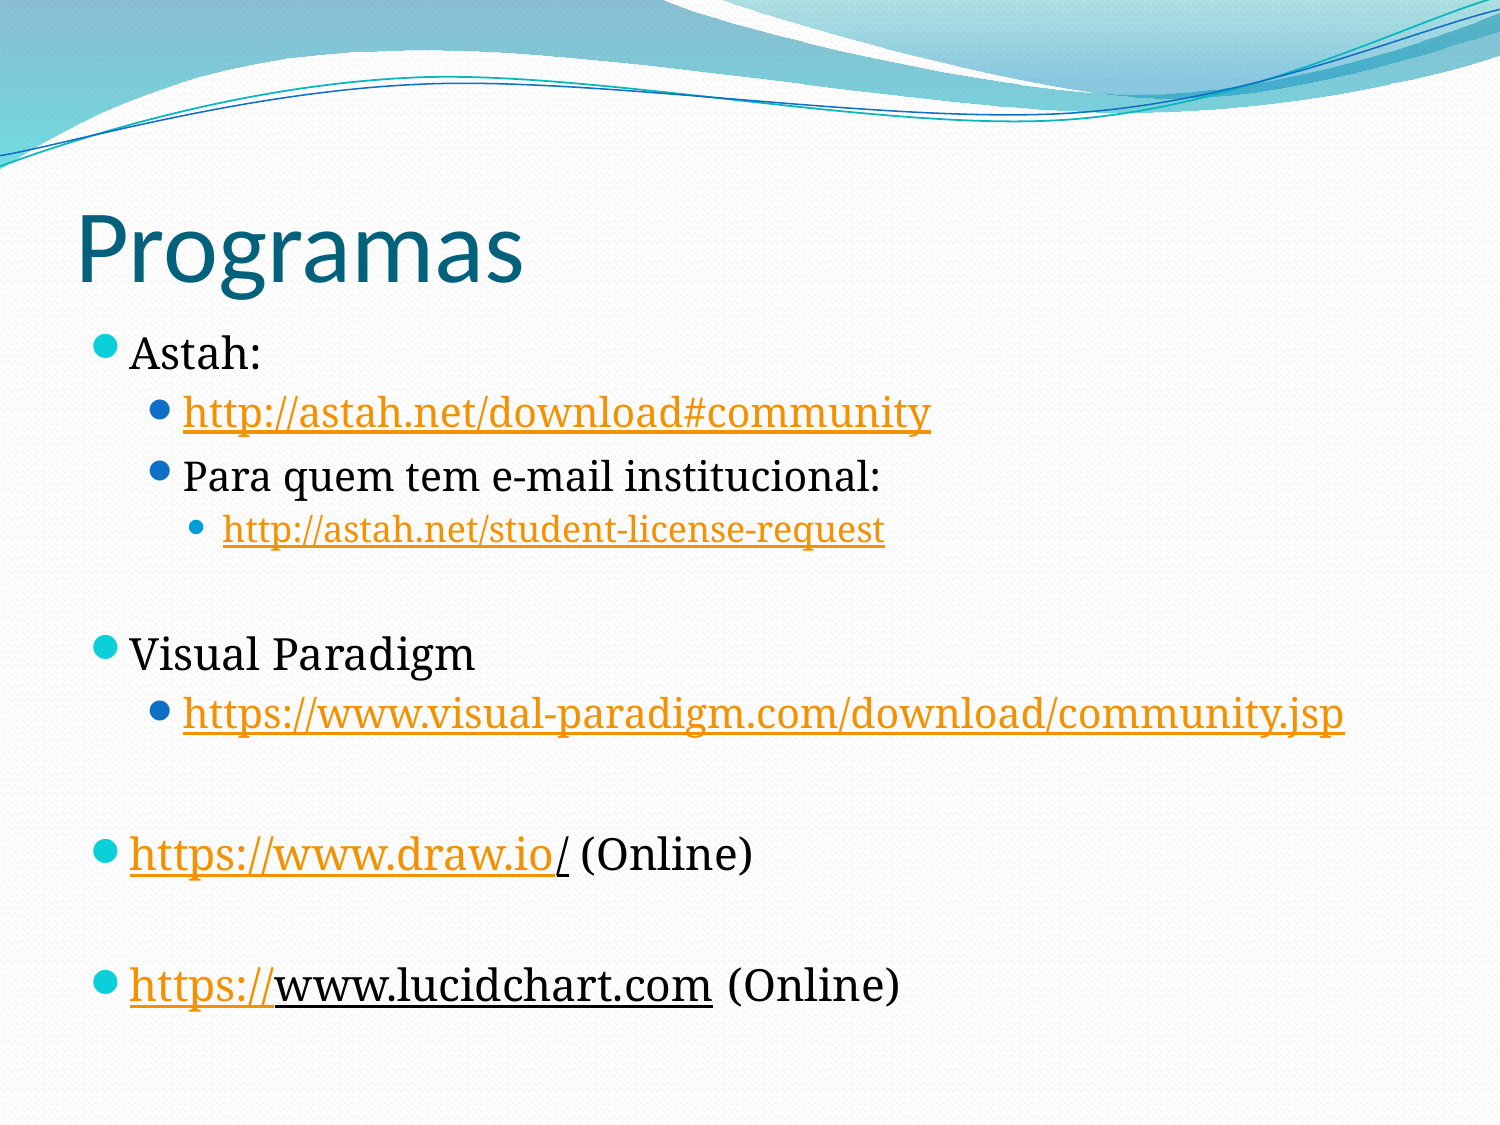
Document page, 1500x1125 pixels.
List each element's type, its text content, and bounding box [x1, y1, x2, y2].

title Programas [75, 115, 1425, 303]
list Astah: http://astah.net/download#community Para quem tem e-mail institucional: http://astah.net/student-license-request Visual Paradigm https://www.visual-paradigm.com/download/community.jsp https://www.draw.io/ (Online) https://www.lucidchart.com (Online) [75, 317, 1425, 1038]
